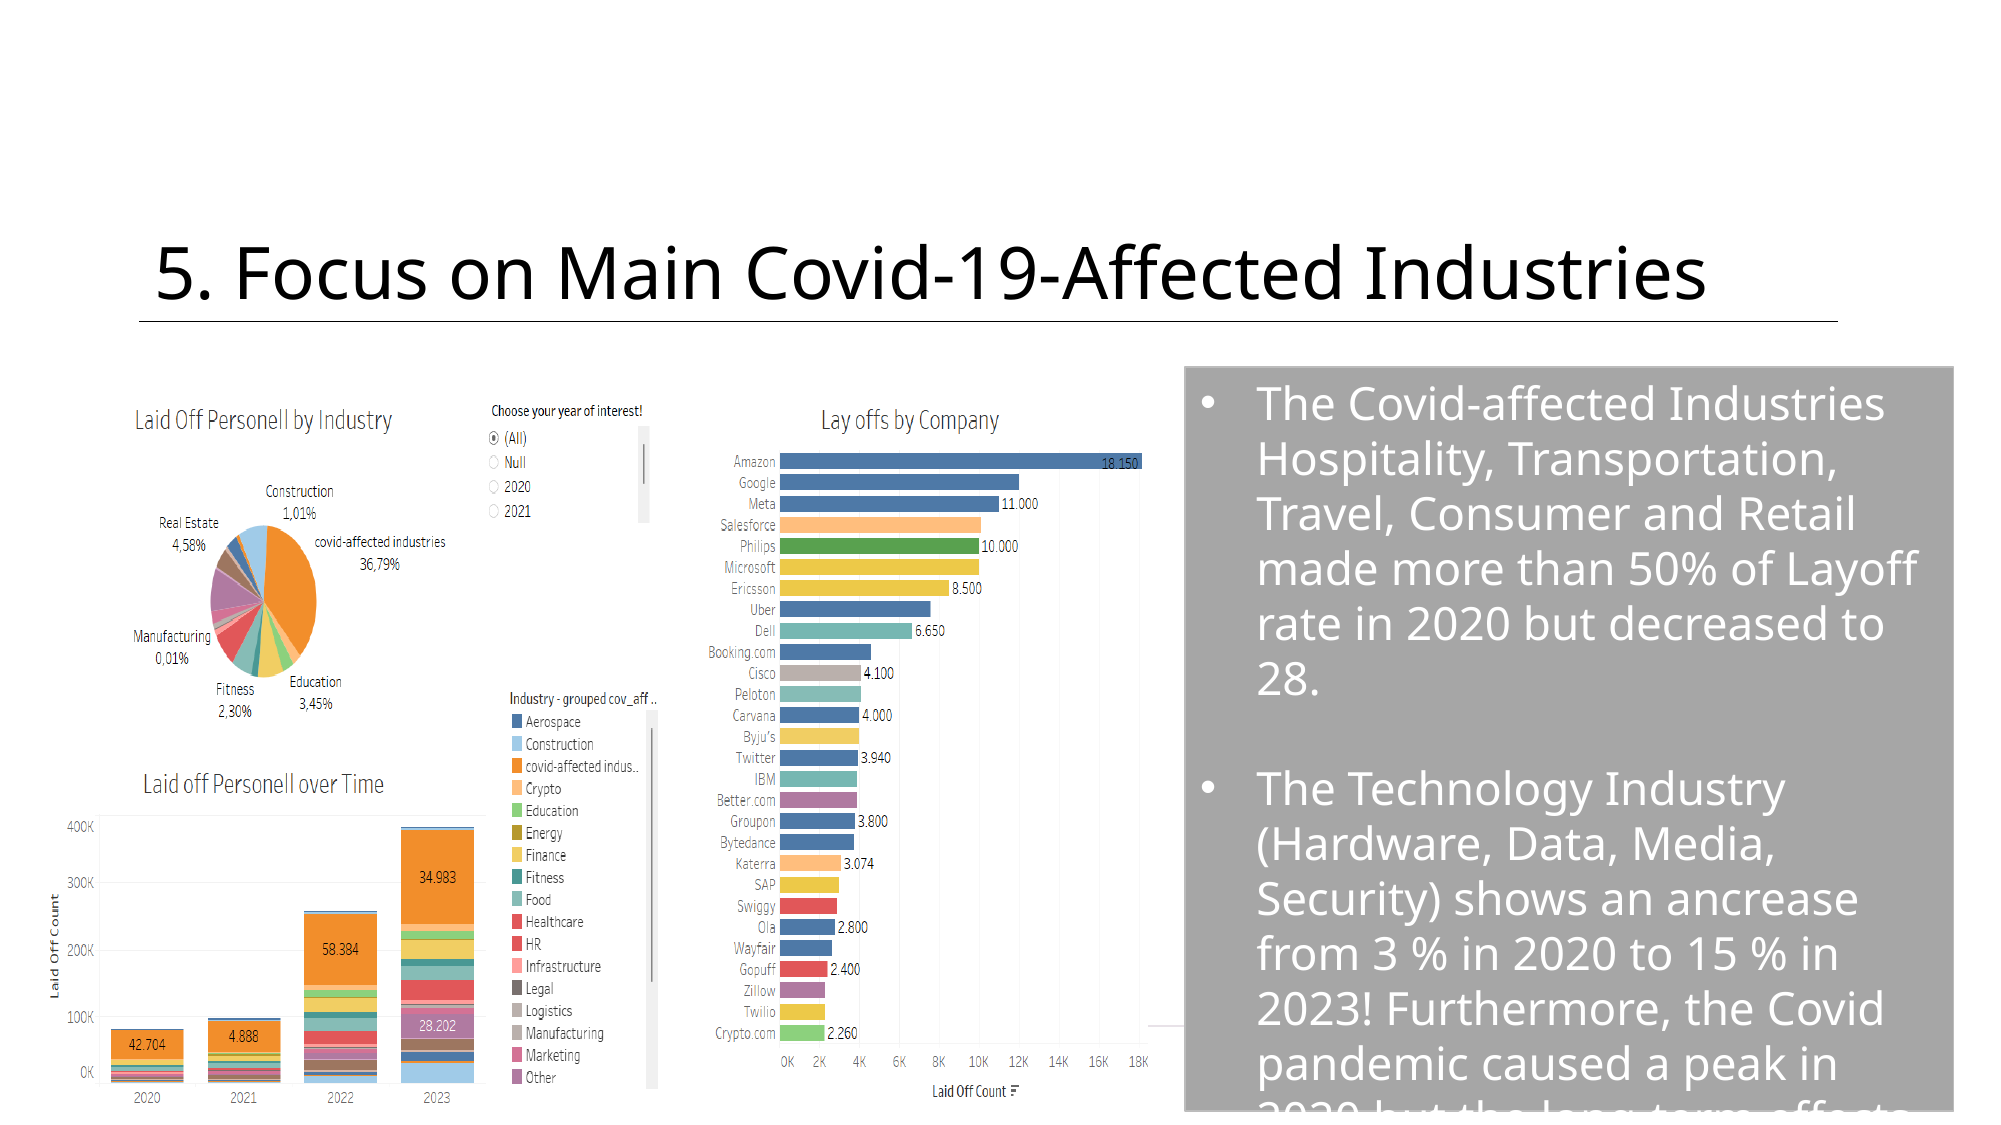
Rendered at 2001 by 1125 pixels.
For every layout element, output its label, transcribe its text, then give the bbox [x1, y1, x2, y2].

picture [46, 367, 1148, 1110]
title 5. Focus on Main Covid-19-Affected Industries [139, 143, 1850, 322]
text_box The Covid-affected Industries Hospitality, Transportation, Travel, Consumer and Retail made more than 50% of Layoff rate in 2020 but decreased to 28. The Technology Industry (Hardware, Data, Media, Security) shows an ancrease from 3 % in 2020 to 15 % in 2023! Furthermore, the Covid pandemic caused a peak in 2020 but the long-term effects can be seen in 2022. [1185, 367, 1954, 1112]
